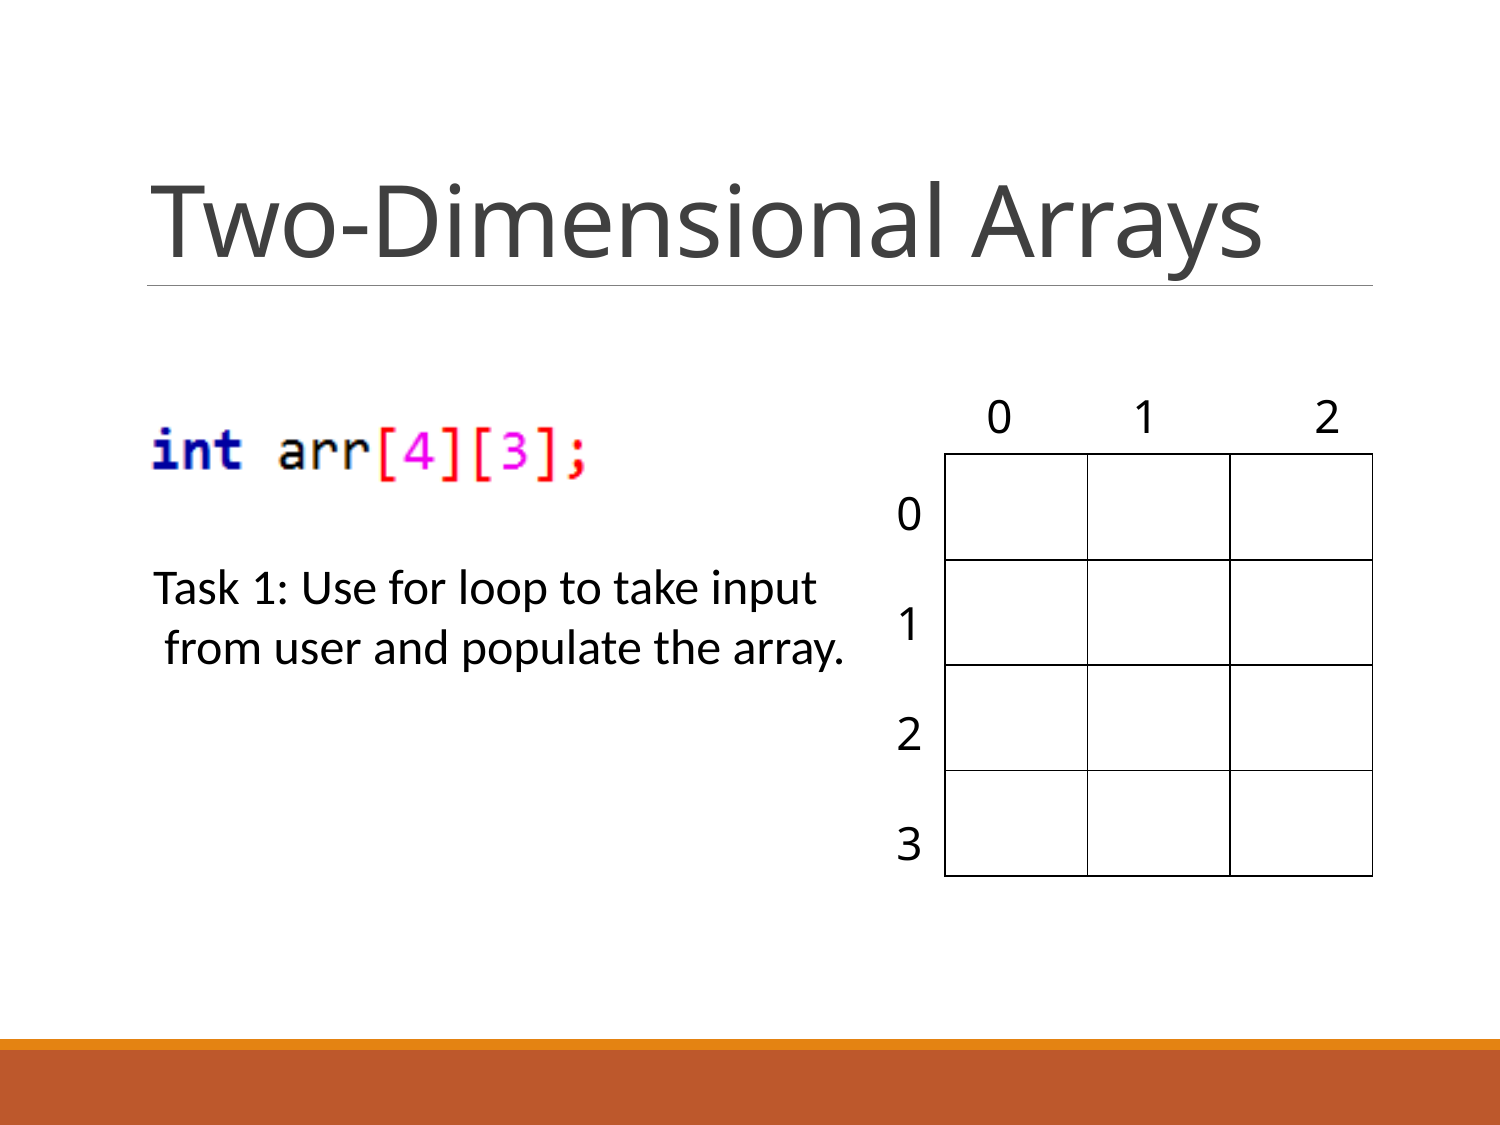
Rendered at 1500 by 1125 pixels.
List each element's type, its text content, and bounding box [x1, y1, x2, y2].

table_header [946, 455, 1087, 559]
table_cell [950, 561, 1087, 664]
table_cell [1231, 666, 1372, 770]
table_cell [1231, 771, 1372, 875]
text_box 0 1 2 [959, 380, 1356, 451]
title Two-Dimensional Arrays [135, 47, 1373, 285]
table_header [1088, 455, 1229, 559]
table_cell [950, 666, 1087, 770]
table_cell [1088, 561, 1229, 664]
table_cell [1231, 561, 1372, 664]
table_cell [1088, 666, 1229, 770]
table_cell [950, 771, 1087, 875]
table_cell [1088, 771, 1229, 875]
text_box Task 1: Use for loop to take input from user and populate the array. [138, 546, 861, 727]
picture [134, 395, 602, 507]
table_header [1231, 455, 1372, 559]
text_box 0 1 2 3 [857, 477, 950, 877]
